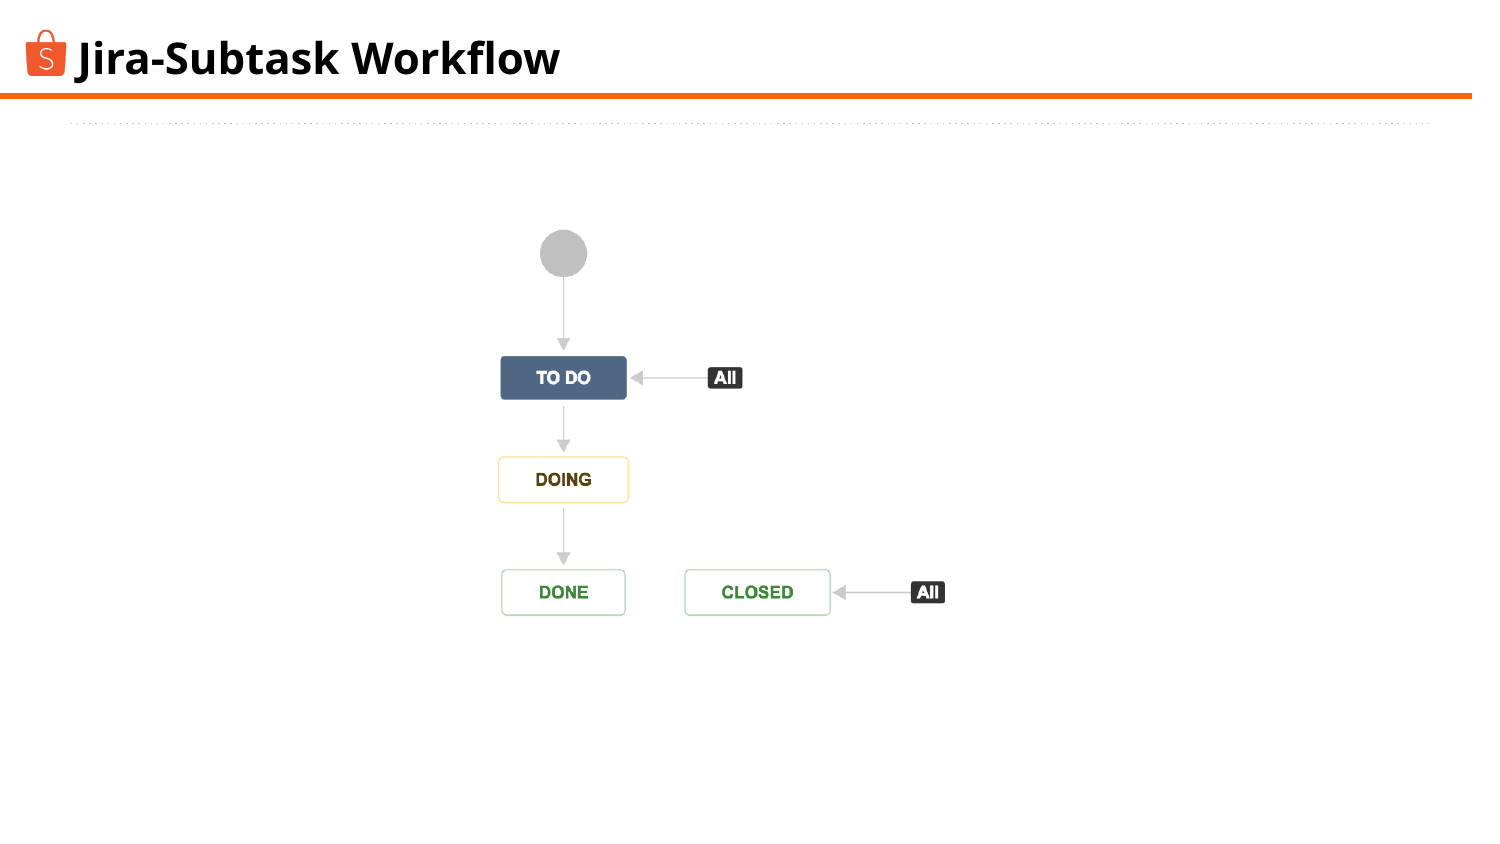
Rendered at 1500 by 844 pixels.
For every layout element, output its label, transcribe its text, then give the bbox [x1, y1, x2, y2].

title Jira-Subtask Workflow [72, 21, 1470, 99]
picture [21, 27, 71, 78]
picture [412, 197, 1088, 664]
